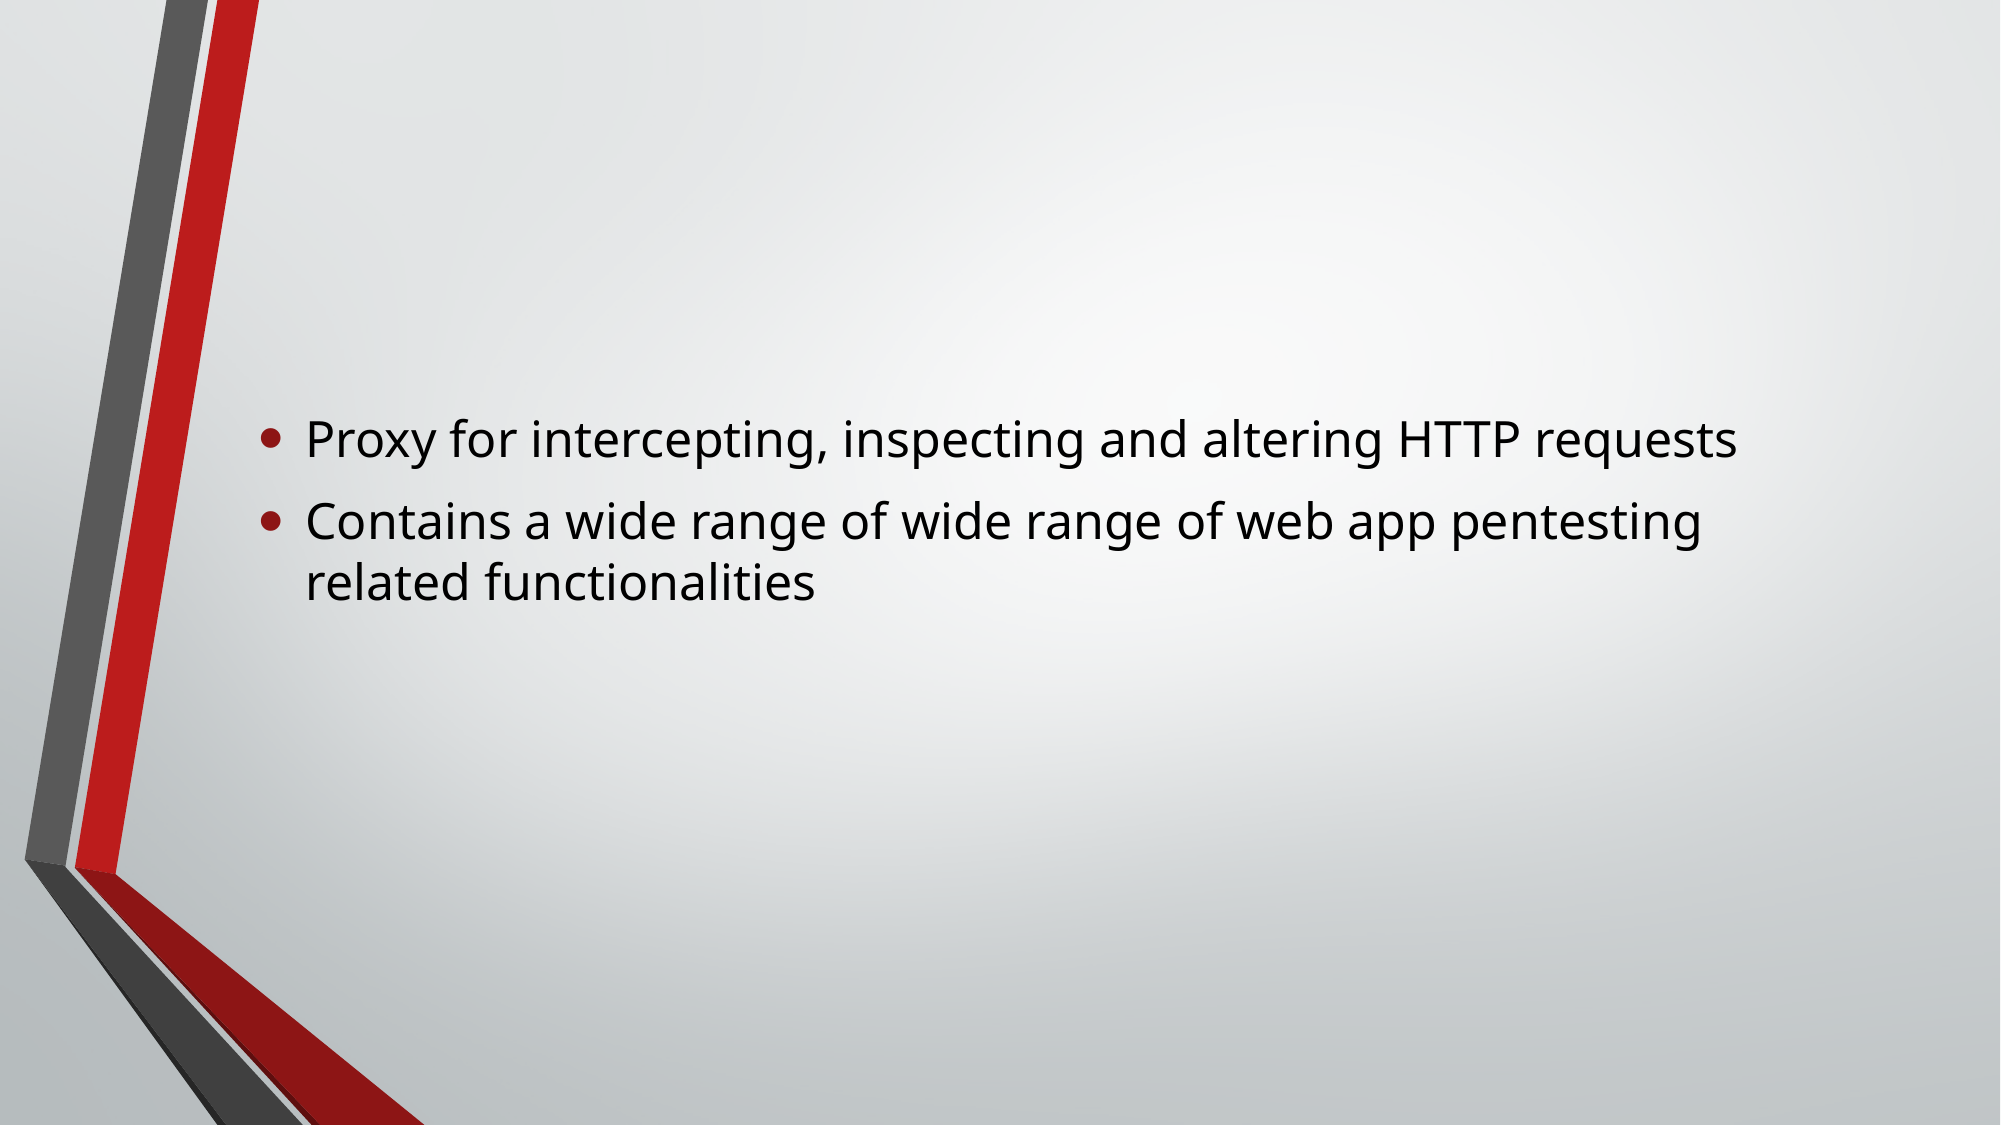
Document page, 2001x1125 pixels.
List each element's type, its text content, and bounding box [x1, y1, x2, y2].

list Proxy for intercepting, inspecting and altering HTTP requests Contains a wide range of wide range of web app pentesting related functionalities [243, 149, 1887, 950]
